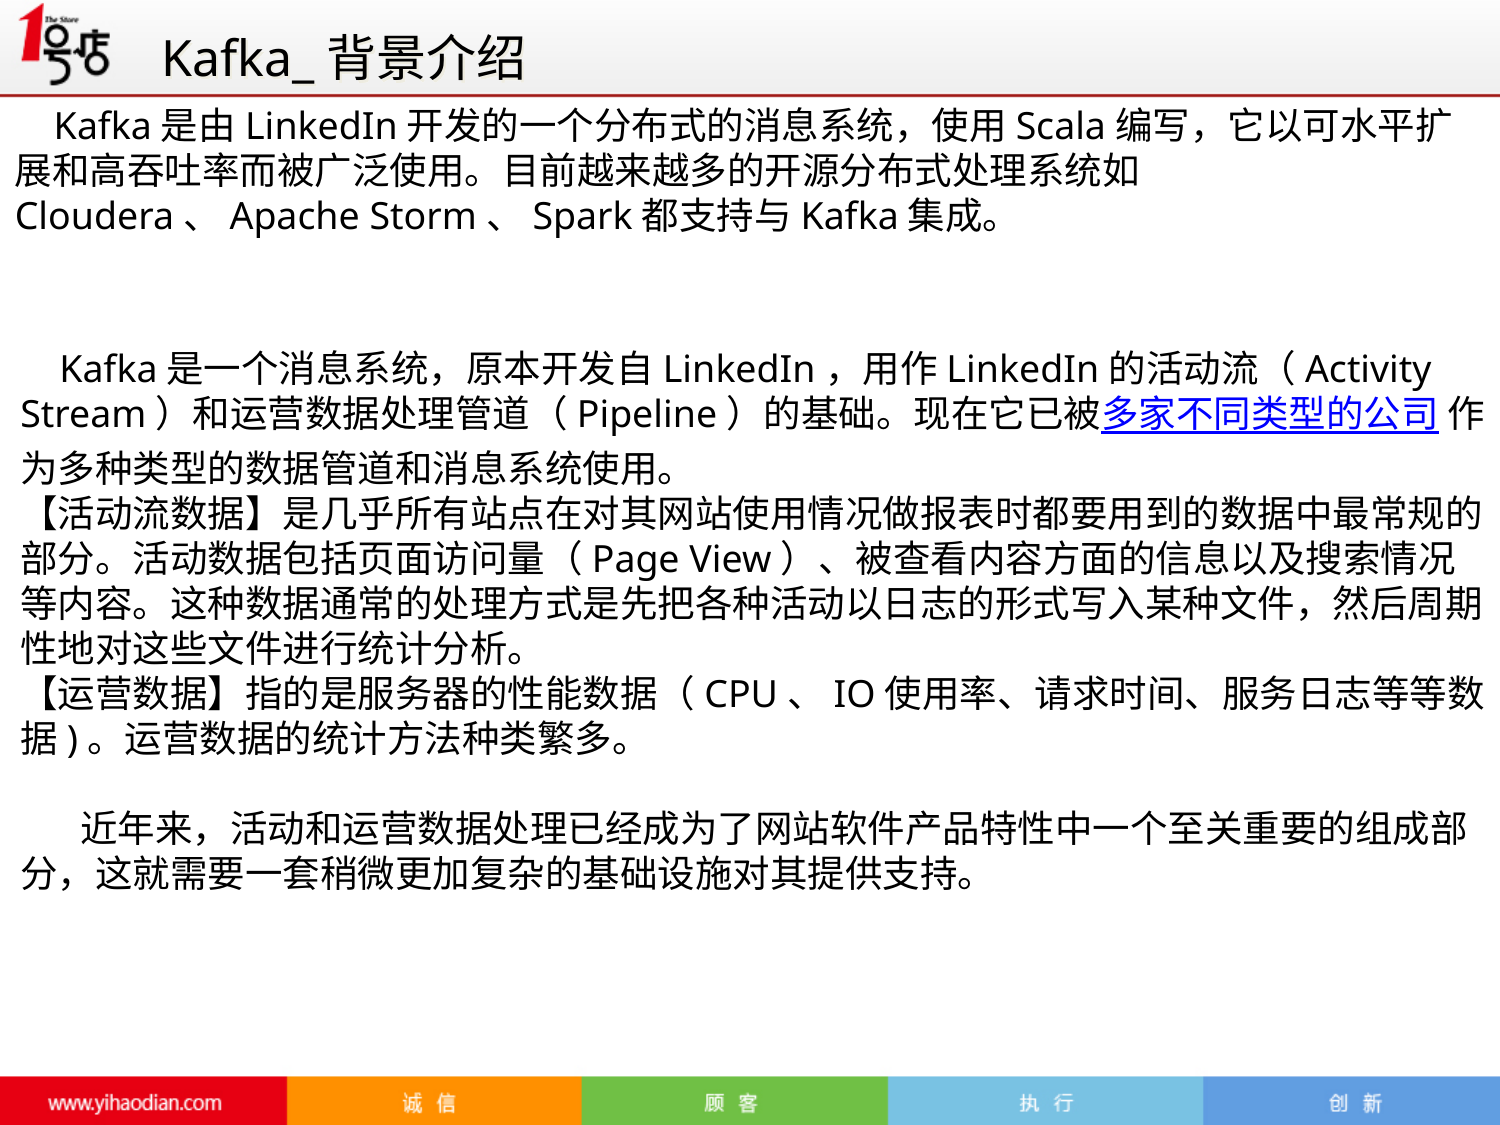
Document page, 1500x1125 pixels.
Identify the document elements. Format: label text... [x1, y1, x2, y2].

picture [0, 0, 1500, 94]
text_box Kafka_背景介绍 [146, 18, 1365, 94]
picture [0, 245, 1500, 1125]
text_box Kafka是一个消息系统，原本开发自LinkedIn，用作LinkedIn的活动流（Activity Stream）和运营数据处理管道（Pipeline）的基础。现在它已被多家不同类型的公司 作为多种类型的数据管道和消息系统使用。 【活动流数据】是几乎所有站点在对其网站使用情况做报表时都要用到的数据中最常规的部分。活动数据包括页面访问量（Page View）、被查看内容方面的信息以及搜索情况等内容。这种数据通常的处理方式是先把各种活动以日志的形式写入某种文件，然后周期性地对这些文件进行统计分析。 【运营数据】指的是服务器的性能数据（CPU、IO使用率、请求时间、服务日志等等数据)。运营数据的统计方法种类繁多。 近年来，活动和运营数据处理已经成为了网站软件产品特性中一个至关重要的组成部分，这就需要一套稍微更加复杂的基础设施对其提供支持。 [5, 338, 1500, 903]
text_box Kafka是由LinkedIn开发的一个分布式的消息系统，使用Scala编写，它以可水平扩展和高吞吐率而被广泛使用。目前越来越多的开源分布式处理系统如Cloudera、Apache Storm、Spark都支持与Kafka集成。 [0, 94, 1500, 245]
